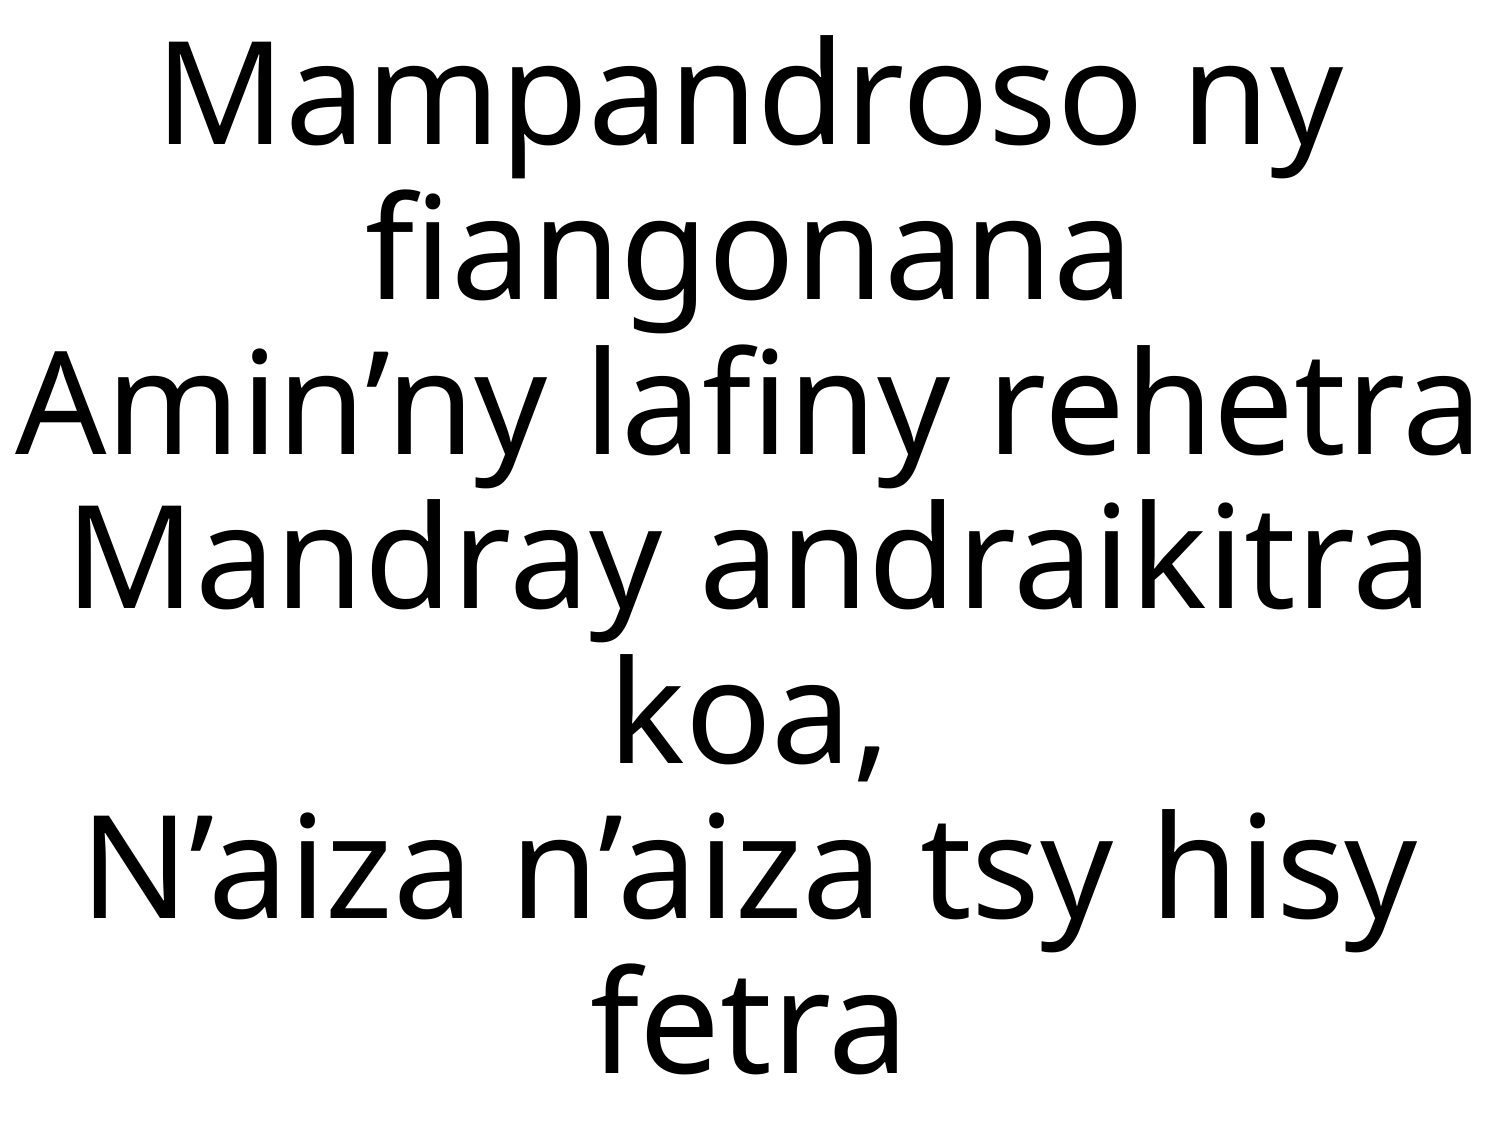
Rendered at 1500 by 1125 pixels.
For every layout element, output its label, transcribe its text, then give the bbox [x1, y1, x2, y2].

title Mampandroso ny fiangonana Amin’ny lafiny rehetra Mandray andraikitra koa, N’aiza n’aiza tsy hisy fetra [0, 0, 1500, 1125]
